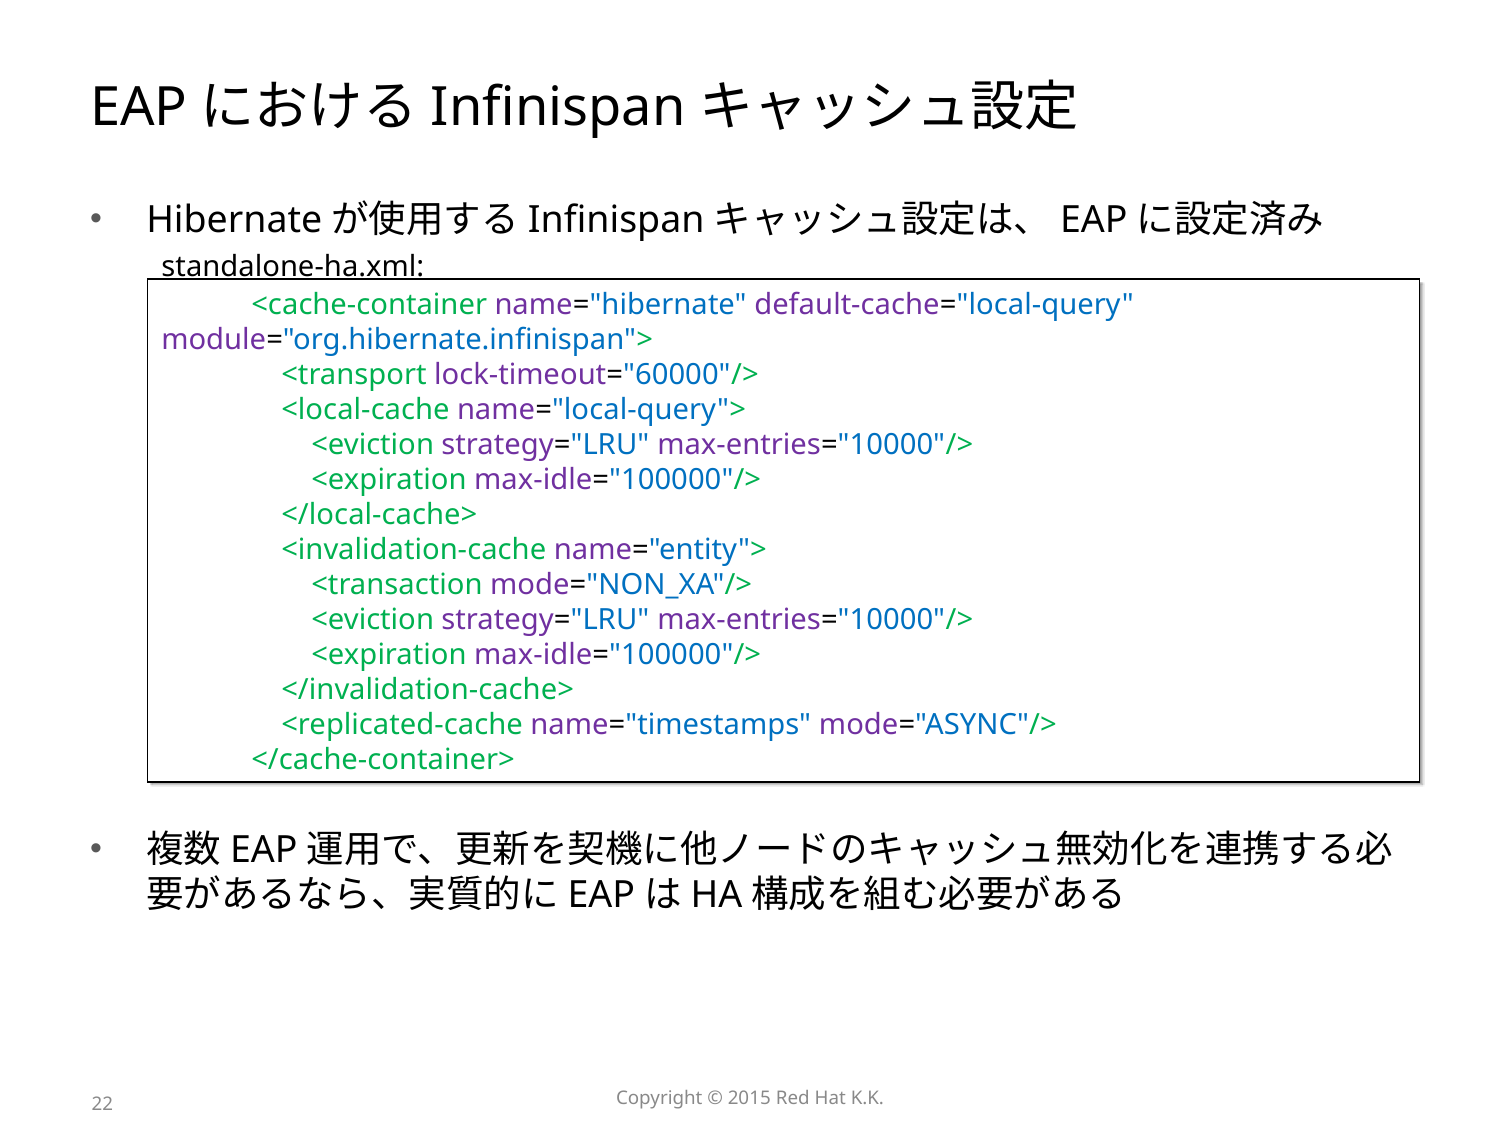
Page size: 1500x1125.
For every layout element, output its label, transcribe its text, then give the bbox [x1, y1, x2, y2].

title EAPにおけるInfinispanキャッシュ設定 [75, 45, 1425, 163]
list Hibernateが使用するInfinispanキャッシュ設定は、EAPに設定済み 複数EAP運用で、更新を契機に他ノードのキャッシュ無効化を連携する必要があるなら、実質的にEAPはHA構成を組む必要がある [75, 187, 1425, 1059]
footer Copyright © 2015 Red Hat K.K. [430, 1082, 1069, 1119]
slide_number 22 [76, 1082, 160, 1125]
text_box standalone-ha.xml: [155, 240, 431, 290]
text_box <cache-container name="hibernate" default-cache="local-query" module="org.hibernate.infinispan"> <transport lock-timeout="60000"/> <local-cache name="local-query"> <eviction strategy="LRU" max-entries="10000"/> <expiration max-idle="100000"/> </local-cache> <invalidation-cache name="entity"> <transaction mode="NON_XA"/> <eviction strategy="LRU" max-entries="10000"/> <expiration max-idle="100000"/> </invalidation-cache> <replicated-cache name="timestamps" mode="ASYNC"/> </cache-container> [147, 278, 1420, 782]
